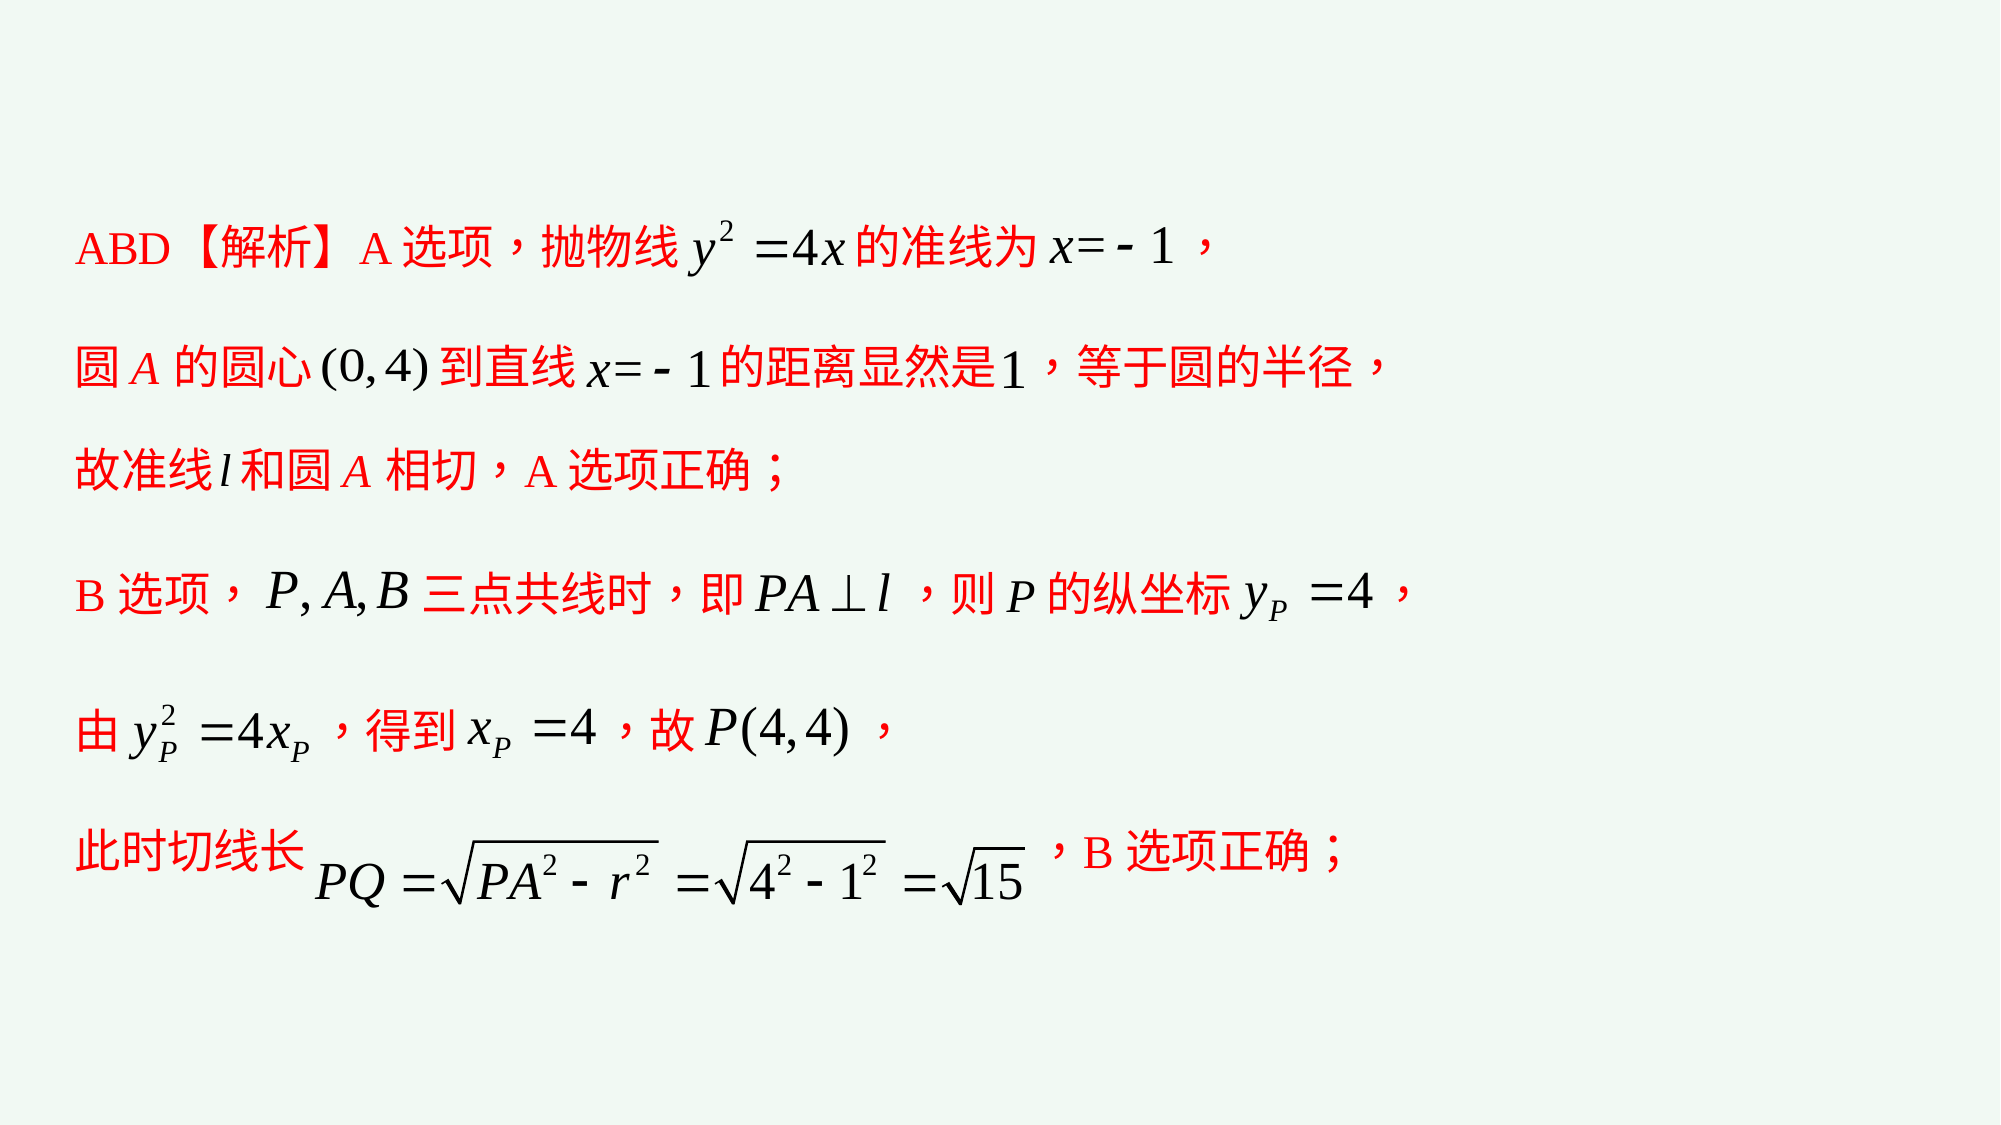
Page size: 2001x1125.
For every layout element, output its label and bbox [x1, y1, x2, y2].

text_box [74, 177, 1907, 1012]
